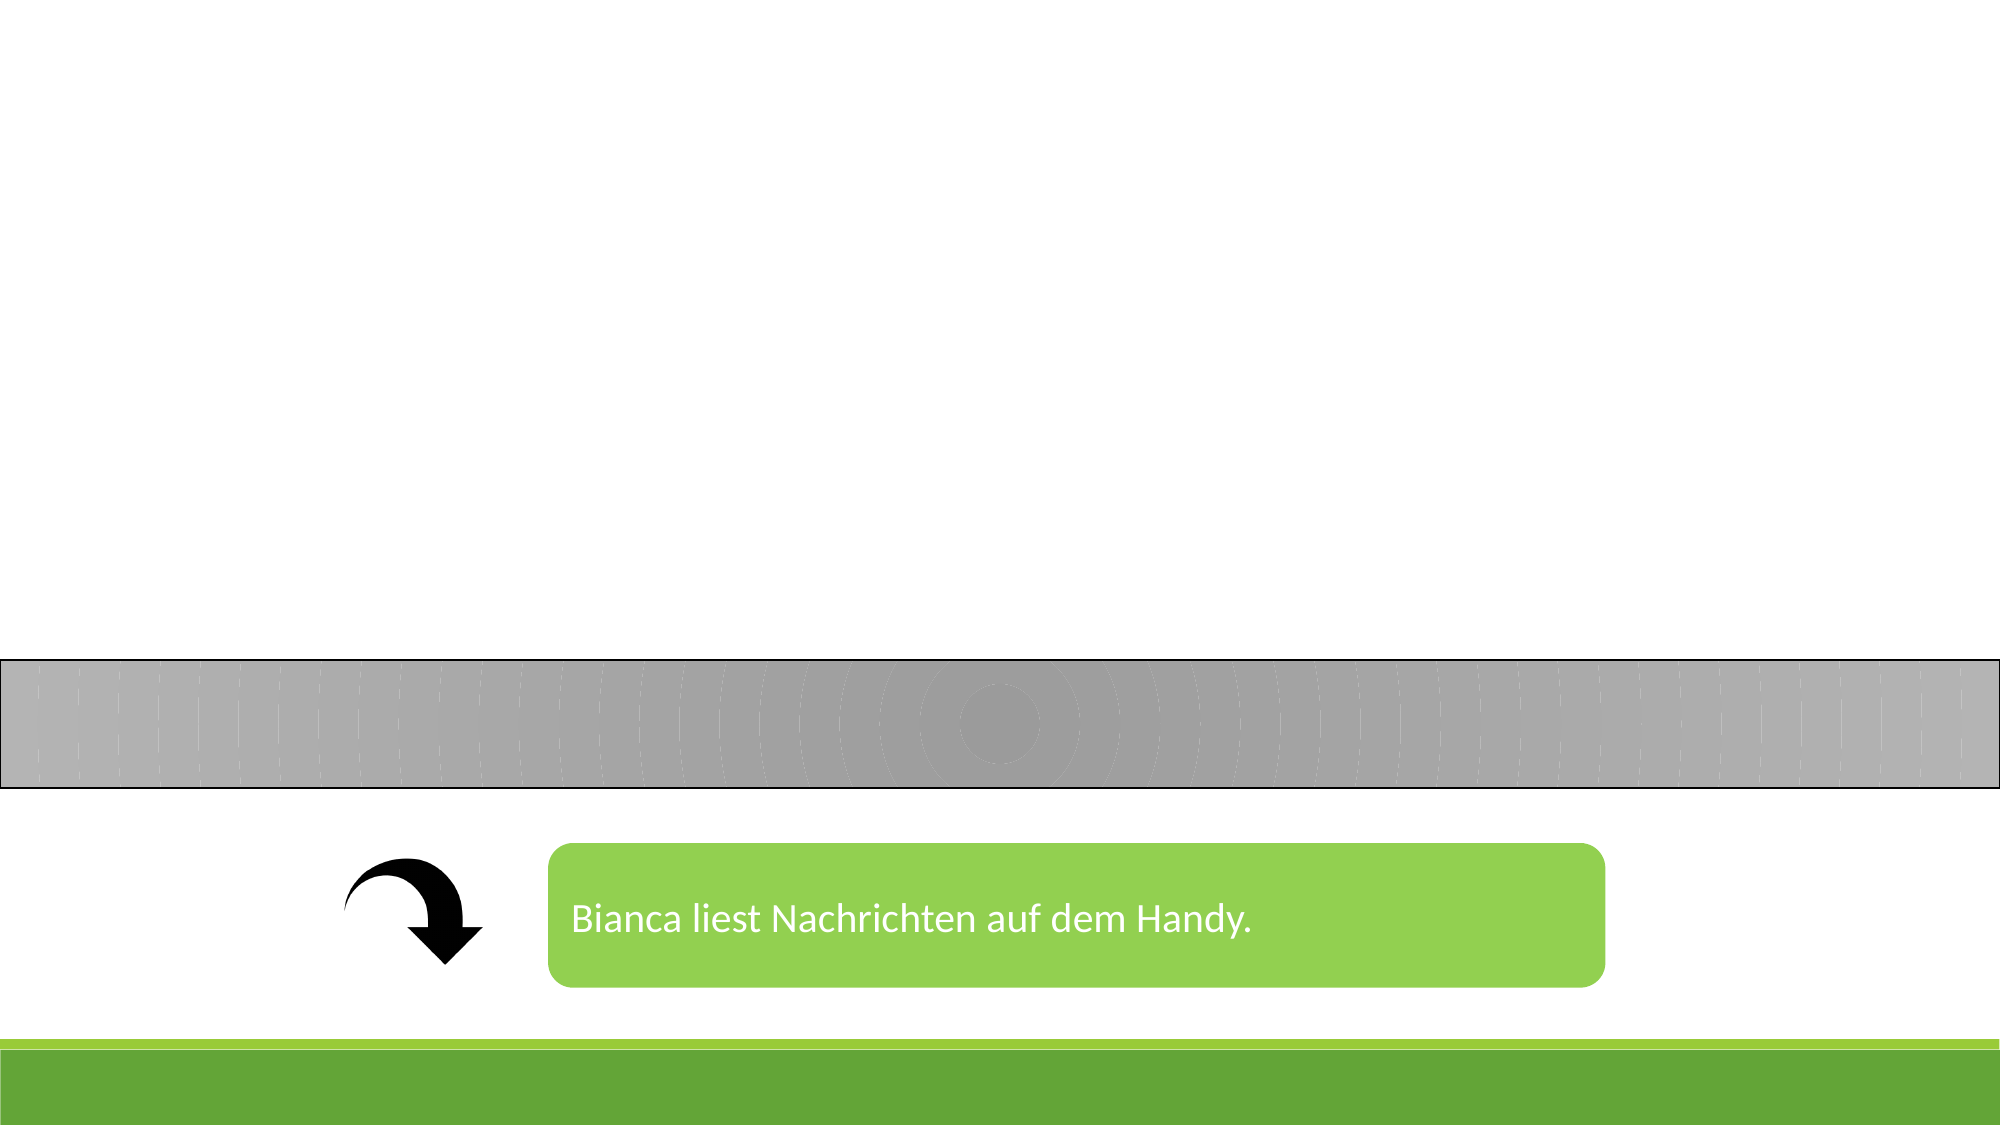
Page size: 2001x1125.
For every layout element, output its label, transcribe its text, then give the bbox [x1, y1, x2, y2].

picture [337, 835, 489, 987]
text_box Bianca liest Nachrichten auf dem Handy. [548, 843, 1606, 988]
text_box [0, 659, 2000, 789]
